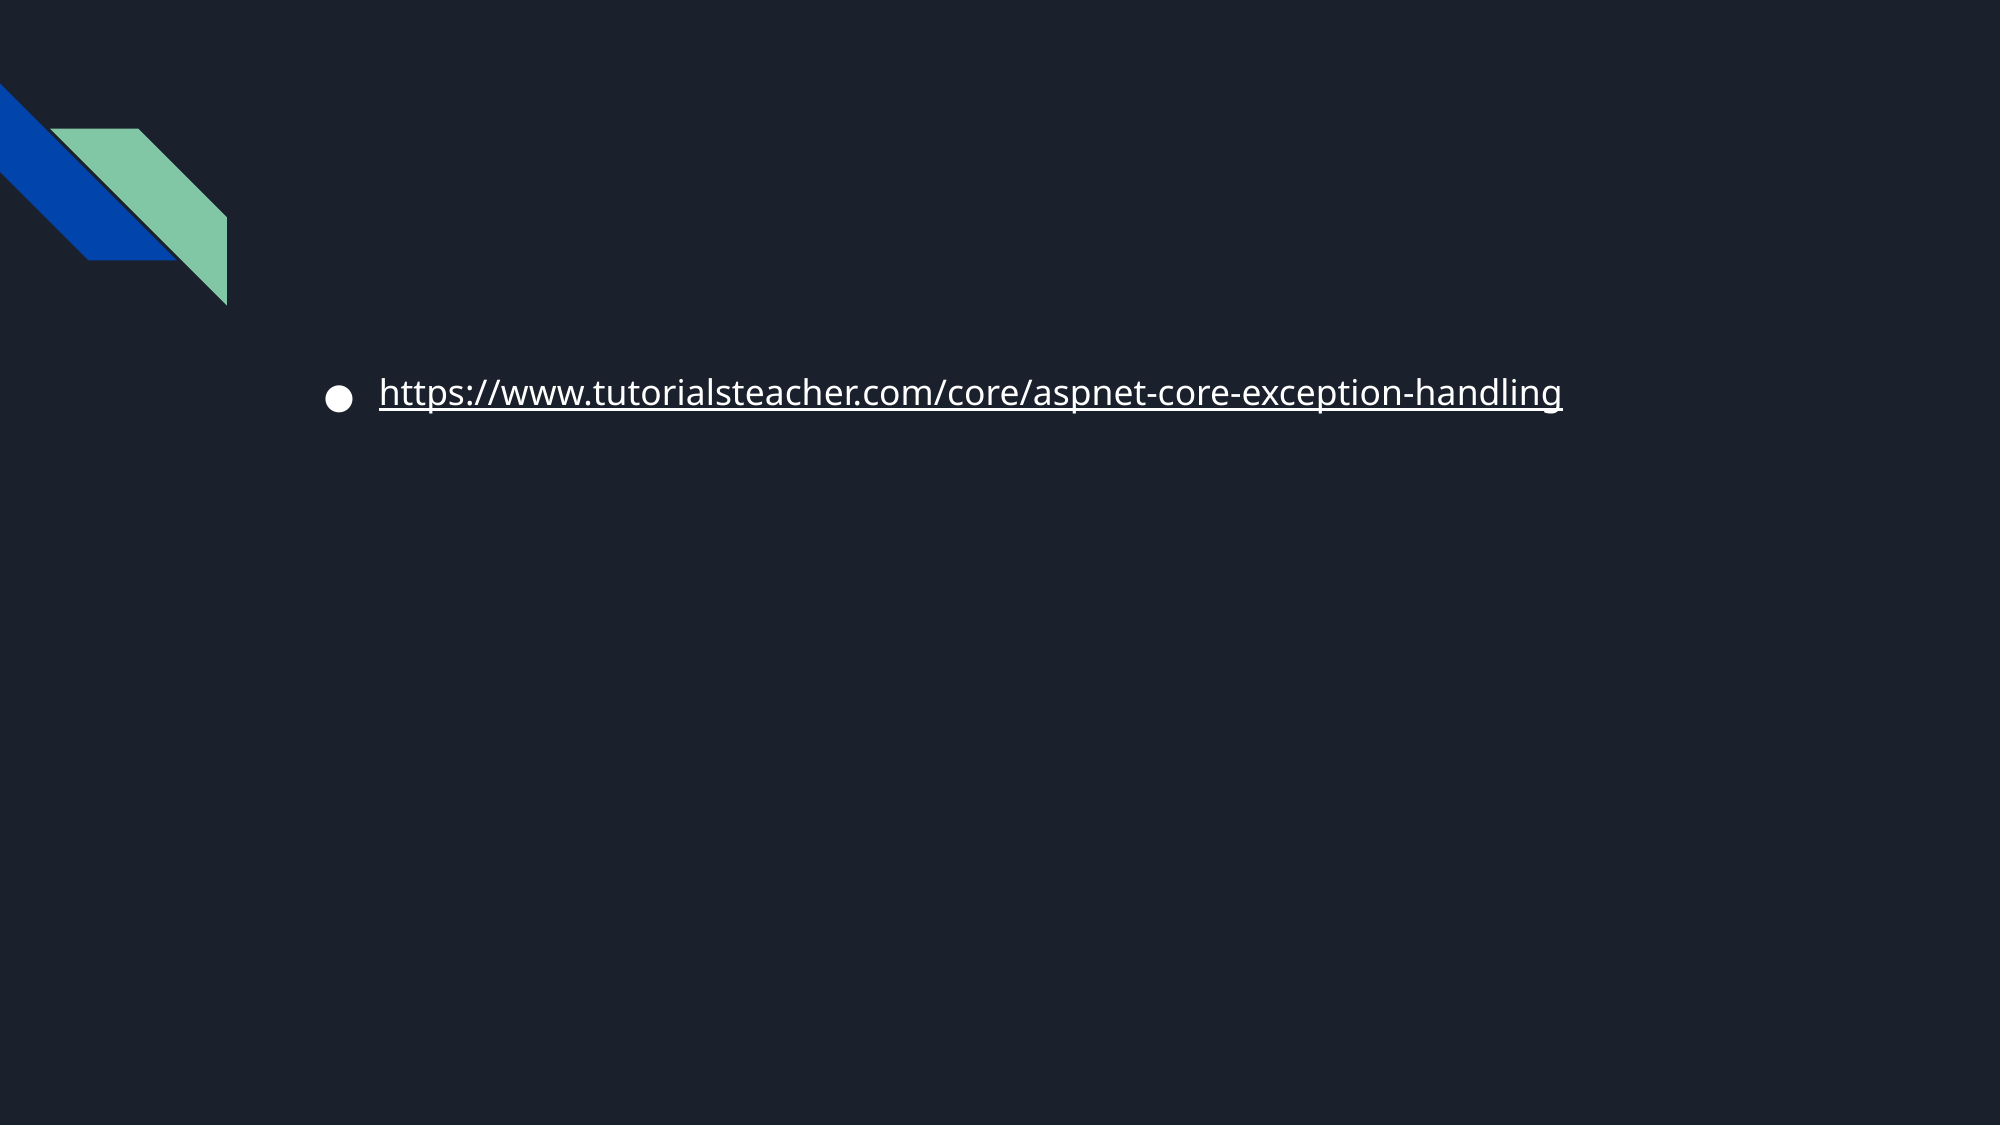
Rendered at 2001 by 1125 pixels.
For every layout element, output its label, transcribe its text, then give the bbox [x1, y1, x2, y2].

list https://www.tutorialsteacher.com/core/aspnet-core-exception-handling [283, 342, 1824, 980]
